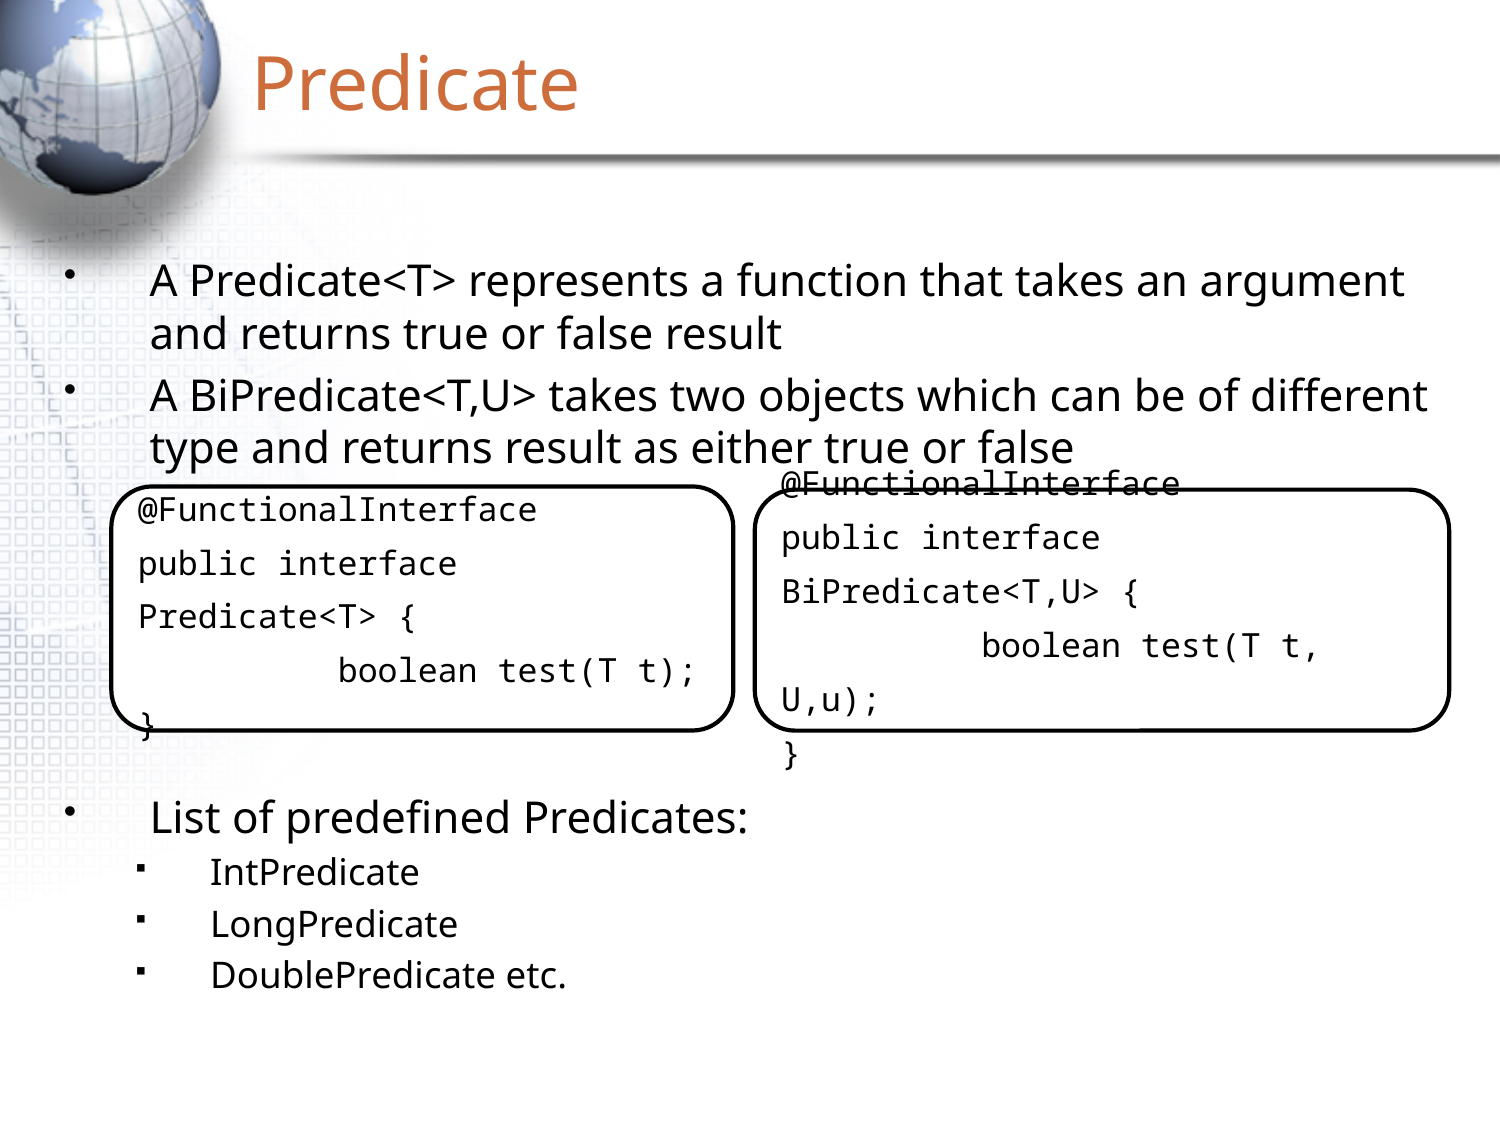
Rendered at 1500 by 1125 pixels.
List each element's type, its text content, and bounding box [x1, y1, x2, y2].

text_box @FunctionalInterface public interface Predicate<T> { boolean test(T t); } [109, 484, 736, 733]
list A Predicate<T> represents a function that takes an argument and returns true or false result A BiPredicate<T,U> takes two objects which can be of different type and returns result as either true or false List of predefined Predicates: IntPredicate LongPredicate DoublePredicate etc. [48, 244, 1500, 1008]
picture [0, 0, 1500, 1125]
title Predicate [236, 12, 1476, 149]
text_box @FunctionalInterface public interface BiPredicate<T,U> { boolean test(T t, U,u); } [752, 487, 1452, 733]
